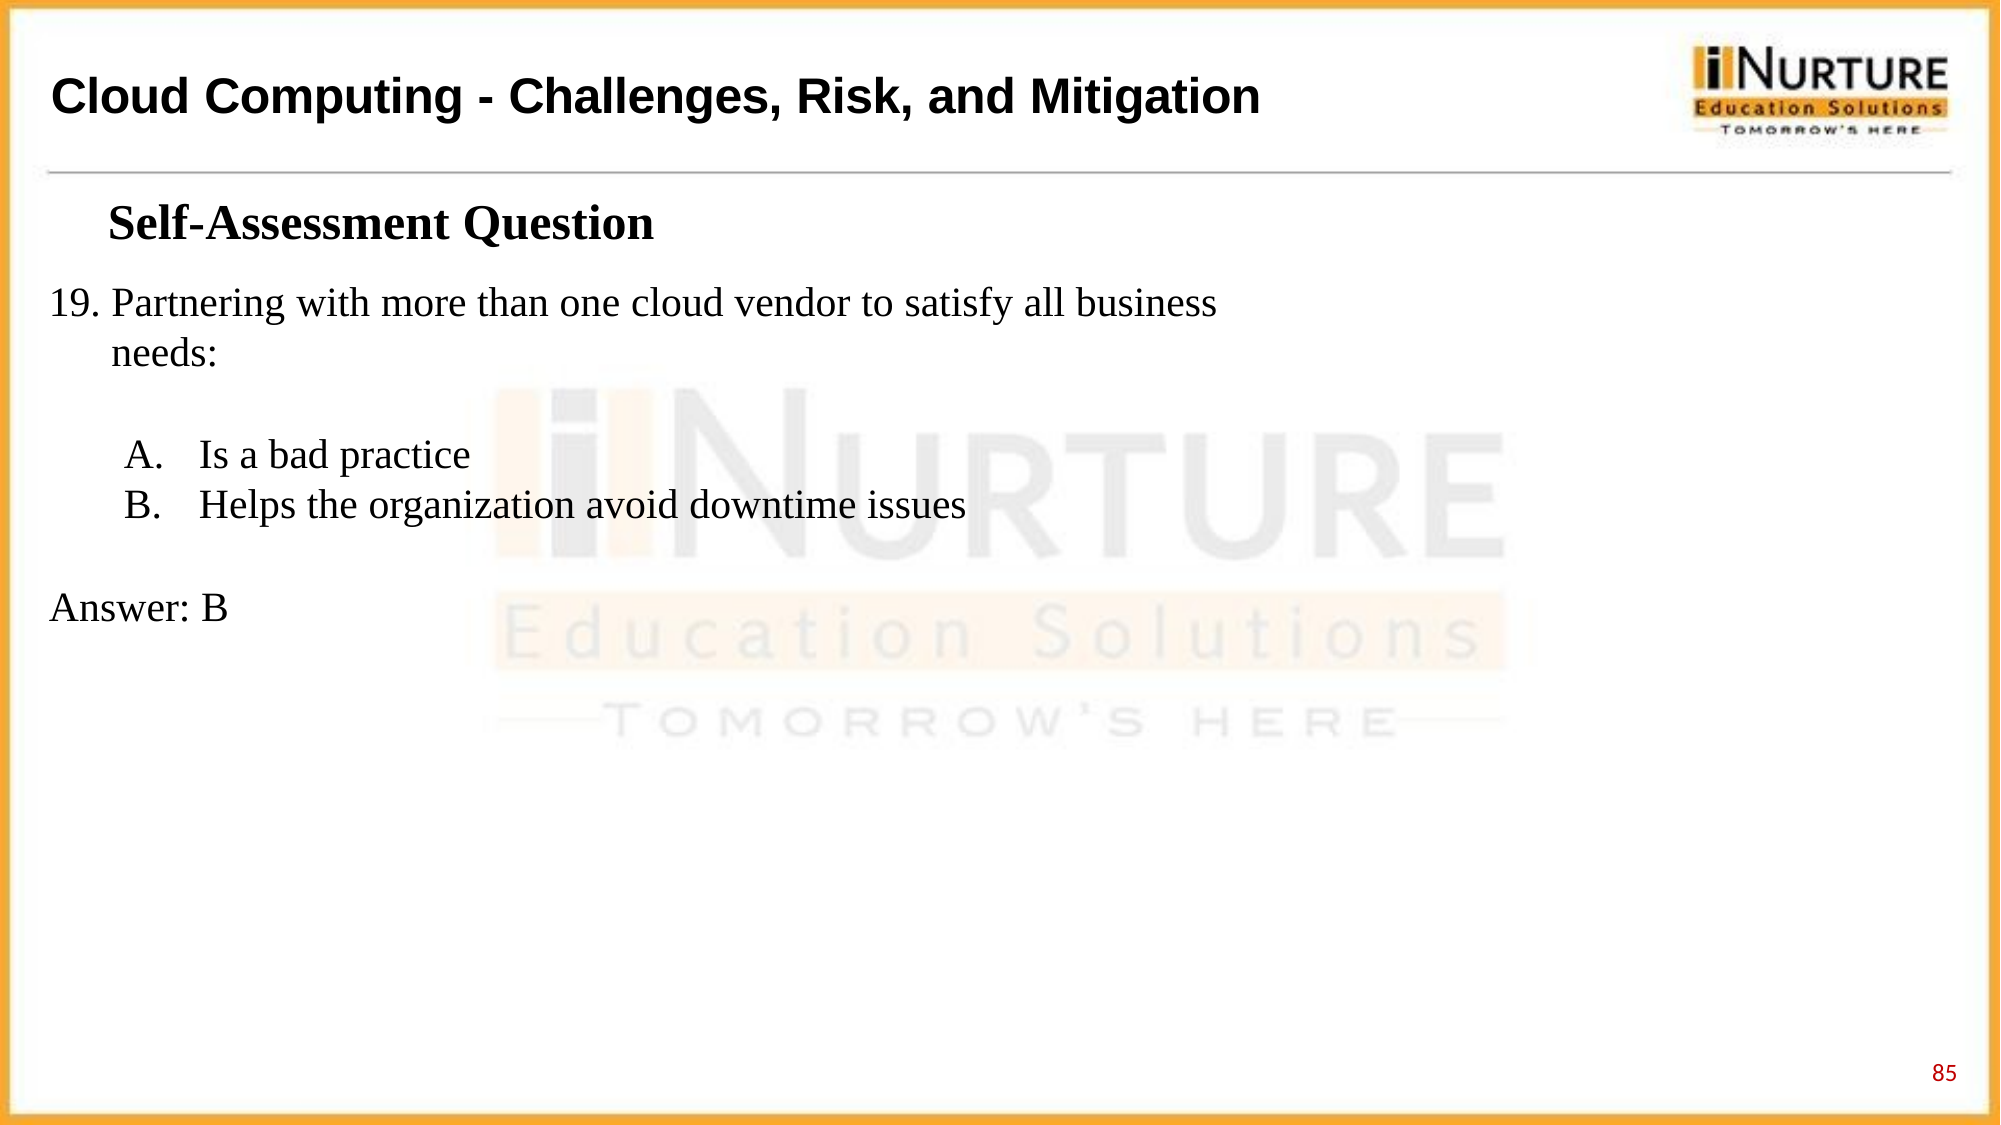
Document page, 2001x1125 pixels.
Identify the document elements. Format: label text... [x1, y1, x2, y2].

slide_number 59 [1925, 1060, 1964, 1125]
picture [0, 0, 2000, 1125]
text_box Self-Assessment Question Partnering with more than one cloud vendor to satisfy all business needs: Is a bad practice Helps the organization avoid downtime issues Answer: B [46, 157, 1331, 630]
title Cloud Computing - Challenges, Risk, and Mitigation [48, 61, 1262, 251]
